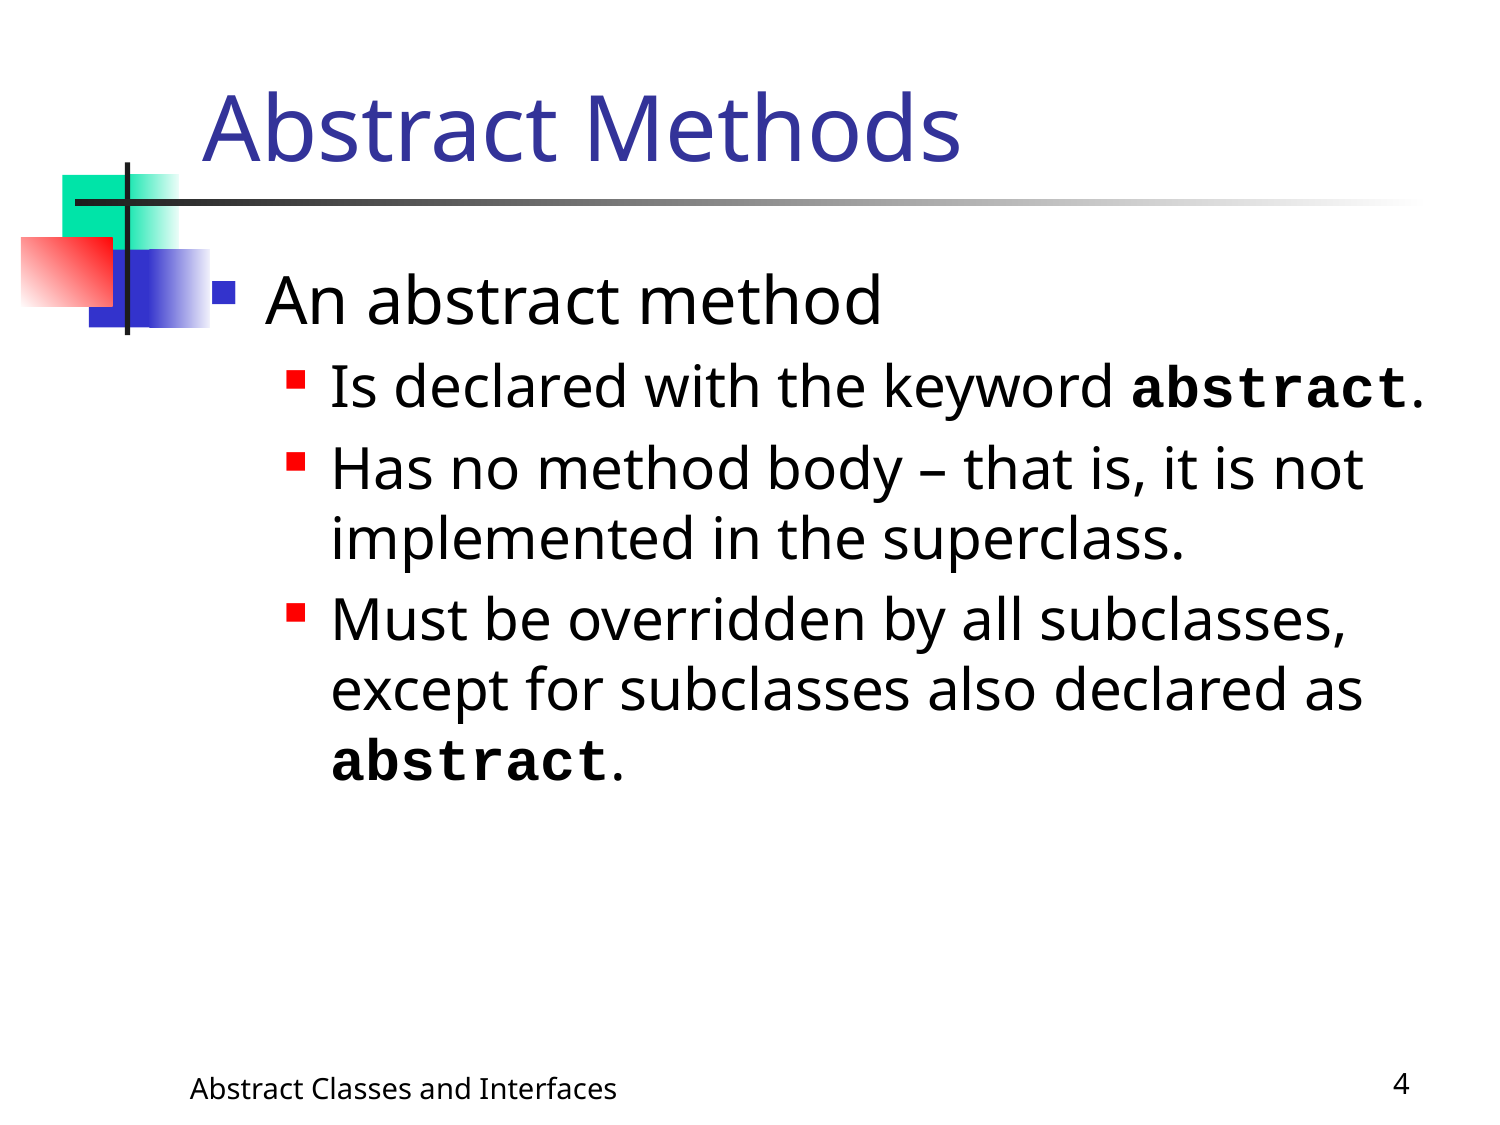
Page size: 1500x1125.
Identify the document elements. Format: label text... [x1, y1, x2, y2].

list An abstract method Is declared with the keyword abstract. Has no method body – that is, it is not implemented in the superclass. Must be overridden by all subclasses, except for subclasses also declared as abstract. [193, 249, 1470, 1007]
slide_number 4 [1112, 1037, 1426, 1113]
footer Abstract Classes and Interfaces [174, 1037, 651, 1113]
title Abstract Methods [187, 0, 1467, 188]
